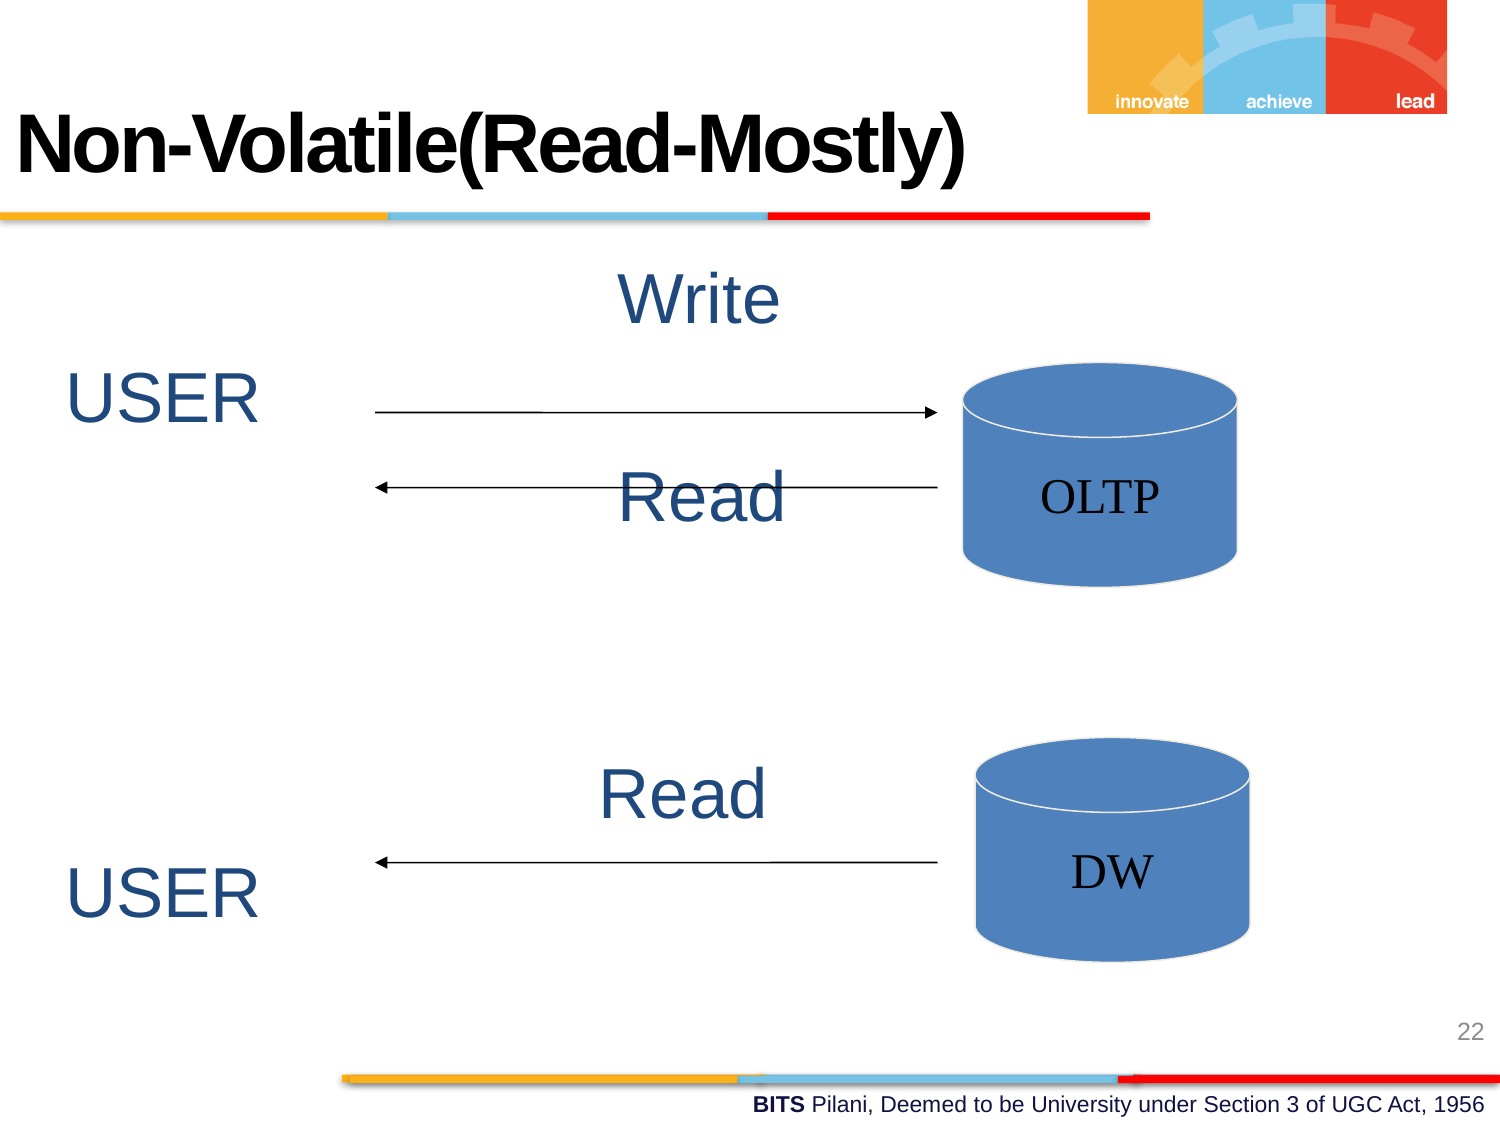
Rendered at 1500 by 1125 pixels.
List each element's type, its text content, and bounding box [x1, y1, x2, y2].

slide_number 22 [1149, 1000, 1500, 1061]
title Non-Volatile(Read-Mostly) [0, 45, 1350, 233]
list Write USER Read Read USER [50, 245, 1400, 988]
text_box OLTP [962, 362, 1238, 588]
text_box [375, 856, 938, 869]
text_box DW [975, 737, 1251, 963]
text_box [375, 481, 938, 494]
text_box [374, 406, 938, 419]
picture [1087, 0, 1448, 114]
